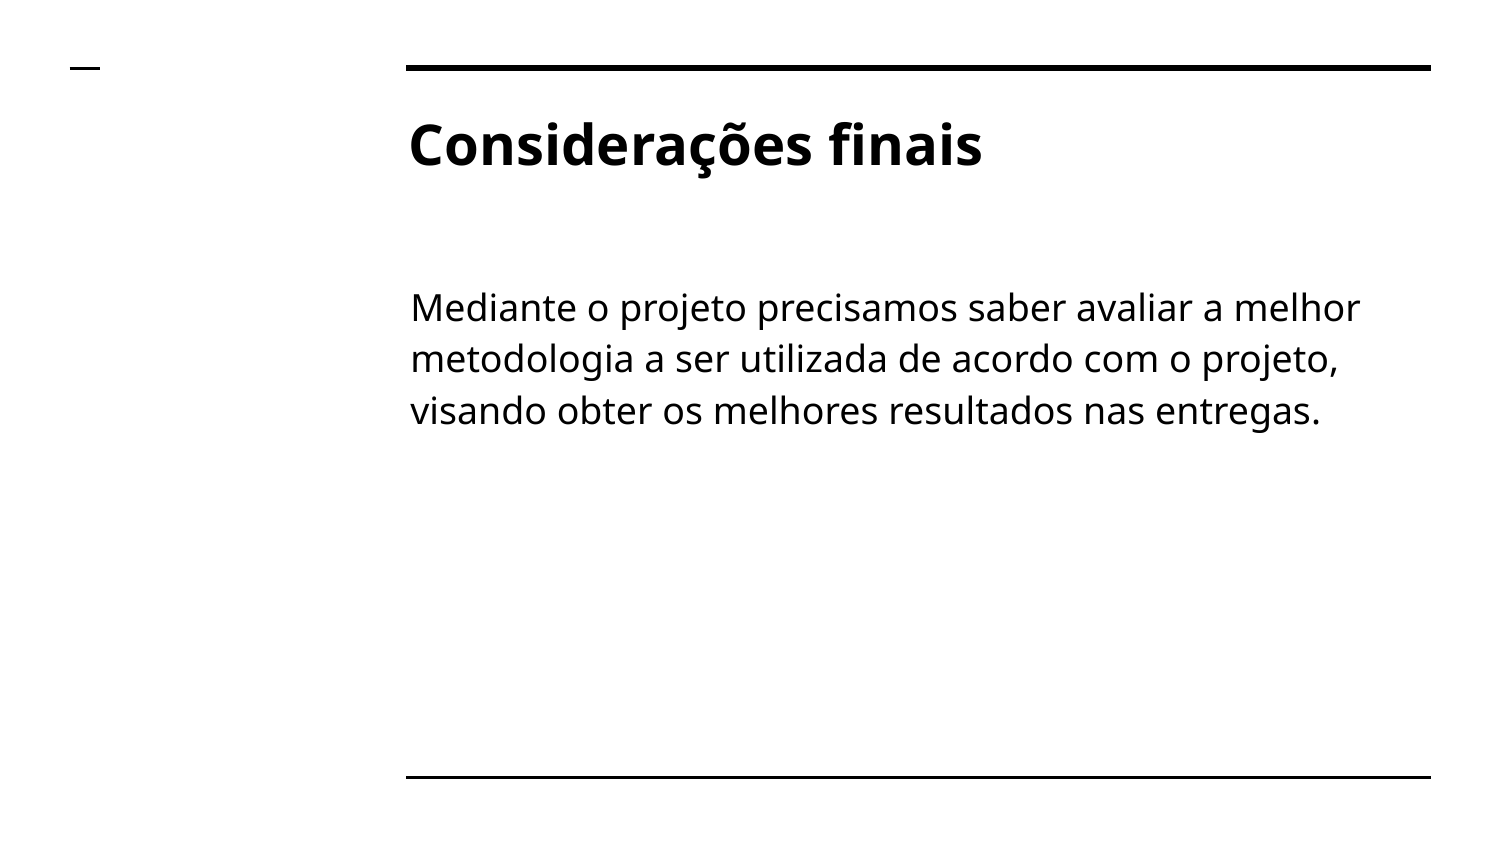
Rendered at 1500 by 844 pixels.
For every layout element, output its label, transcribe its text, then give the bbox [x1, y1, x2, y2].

title Considerações finais [393, 94, 1431, 199]
list Mediante o projeto precisamos saber avaliar a melhor metodologia a ser utilizada de acordo com o projeto, visando obter os melhores resultados nas entregas. [395, 261, 1433, 755]
